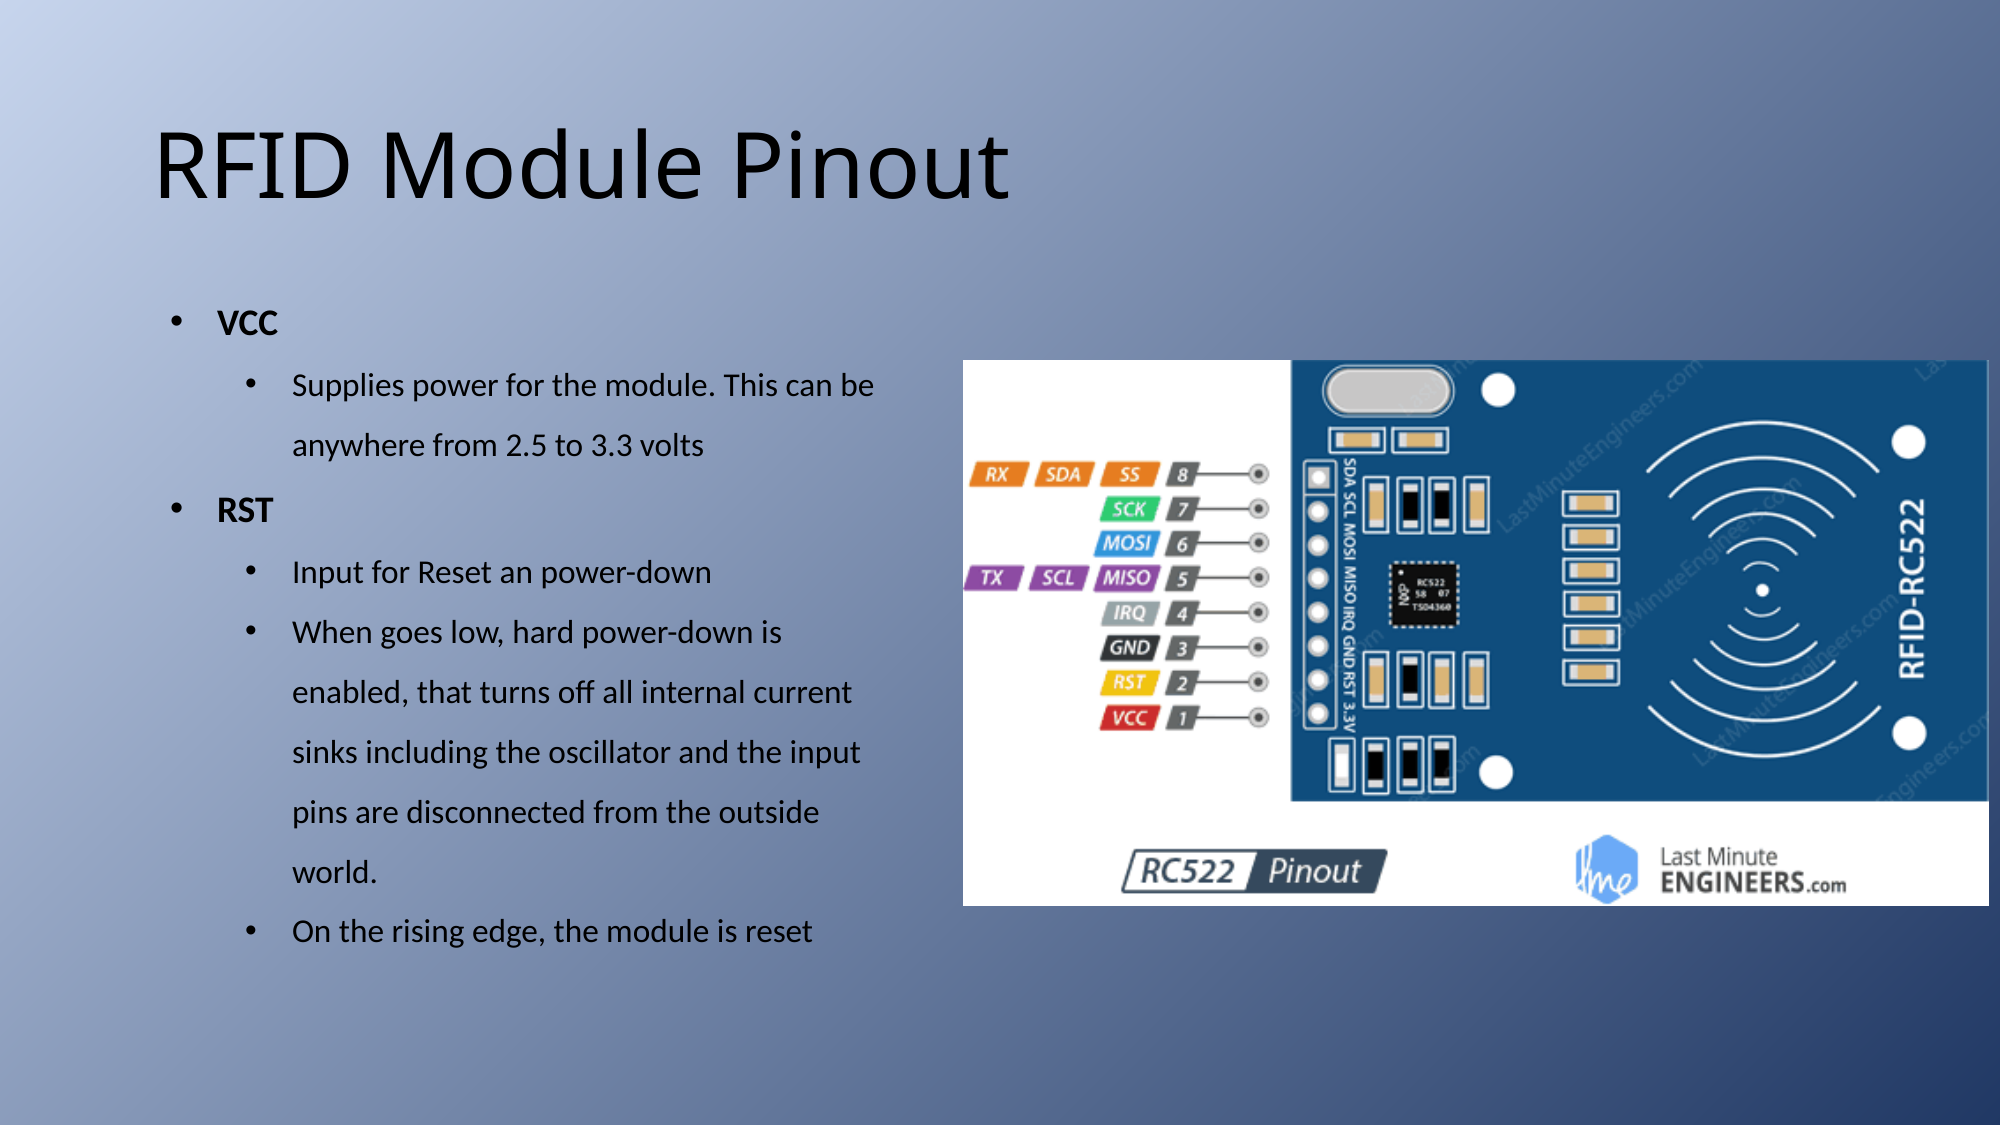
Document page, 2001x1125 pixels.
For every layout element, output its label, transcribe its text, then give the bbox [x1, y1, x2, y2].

text_box VCC Supplies power for the module. This can be anywhere from 2.5 to 3.3 volts RST Input for Reset an power-down When goes low, hard power-down is enabled, that turns off all internal current sinks including the oscillator and the input pins are disconnected from the outside world. On the rising edge, the module is reset [155, 268, 920, 1017]
title RFID Module Pinout [137, 59, 1863, 278]
picture [963, 360, 1989, 906]
